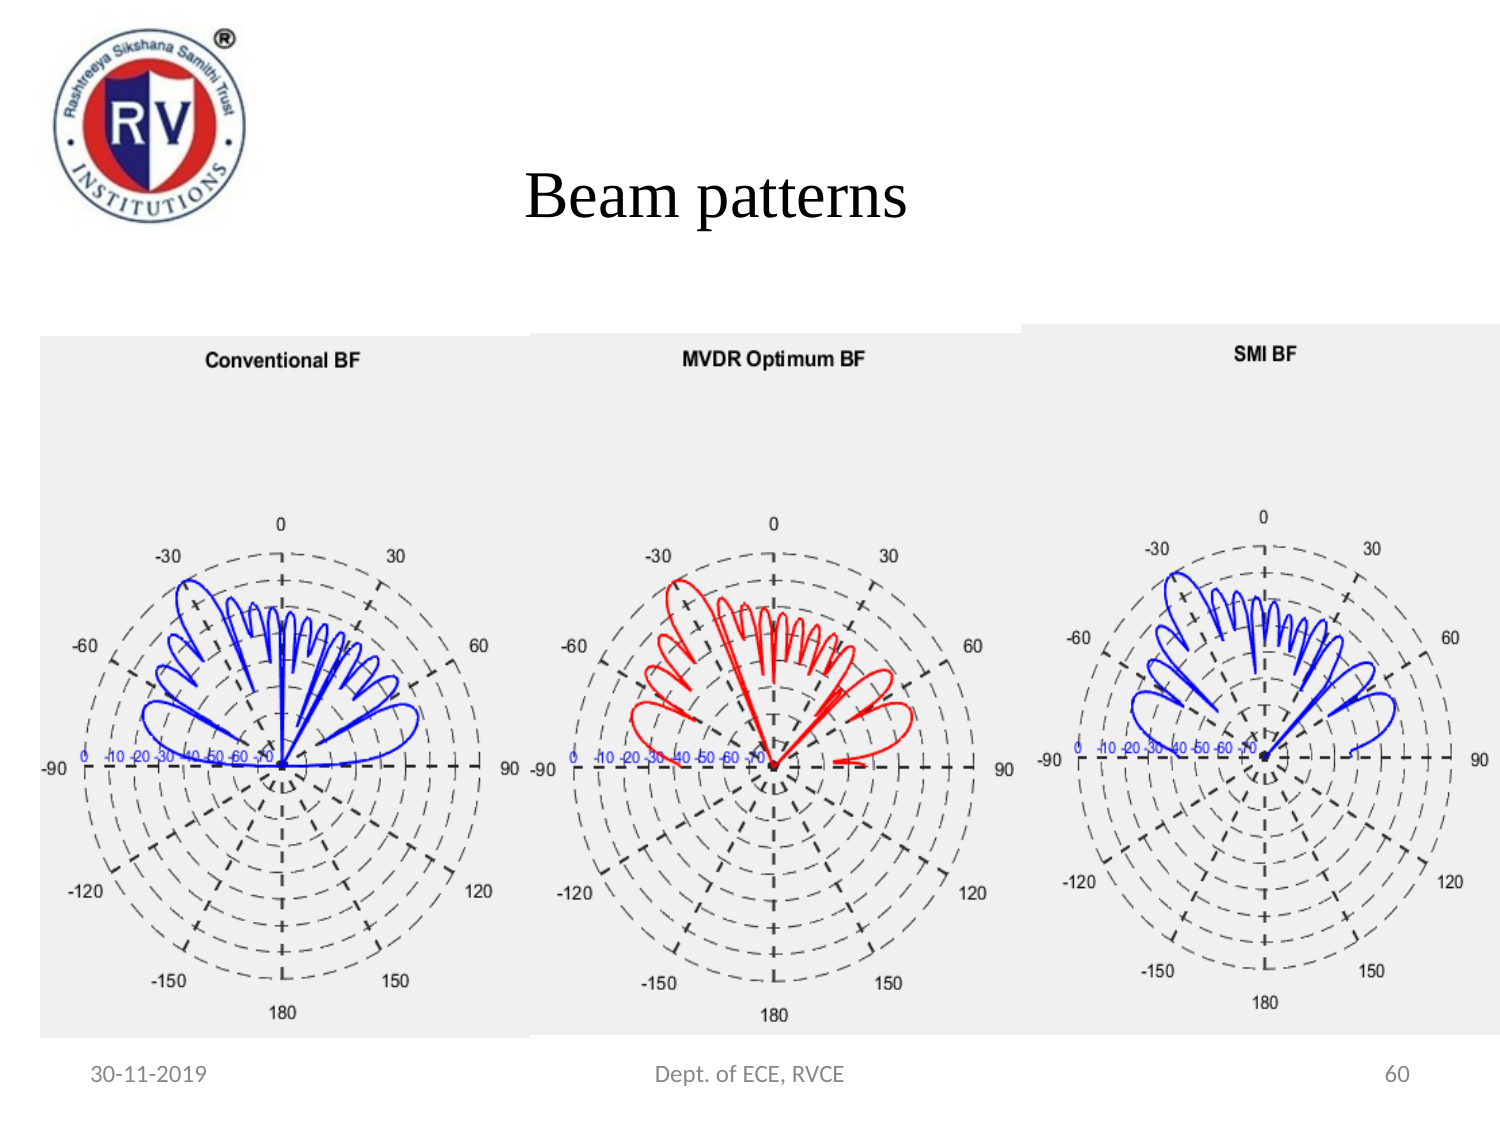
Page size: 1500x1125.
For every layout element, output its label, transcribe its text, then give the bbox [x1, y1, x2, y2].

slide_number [75, 1046, 425, 1103]
picture [40, 324, 1500, 1038]
picture [32, 13, 260, 231]
text_box Beam patterns [509, 143, 924, 239]
footer Dept. of ECE, RVCE [512, 1043, 988, 1103]
slide_number 60 [1074, 1043, 1425, 1103]
